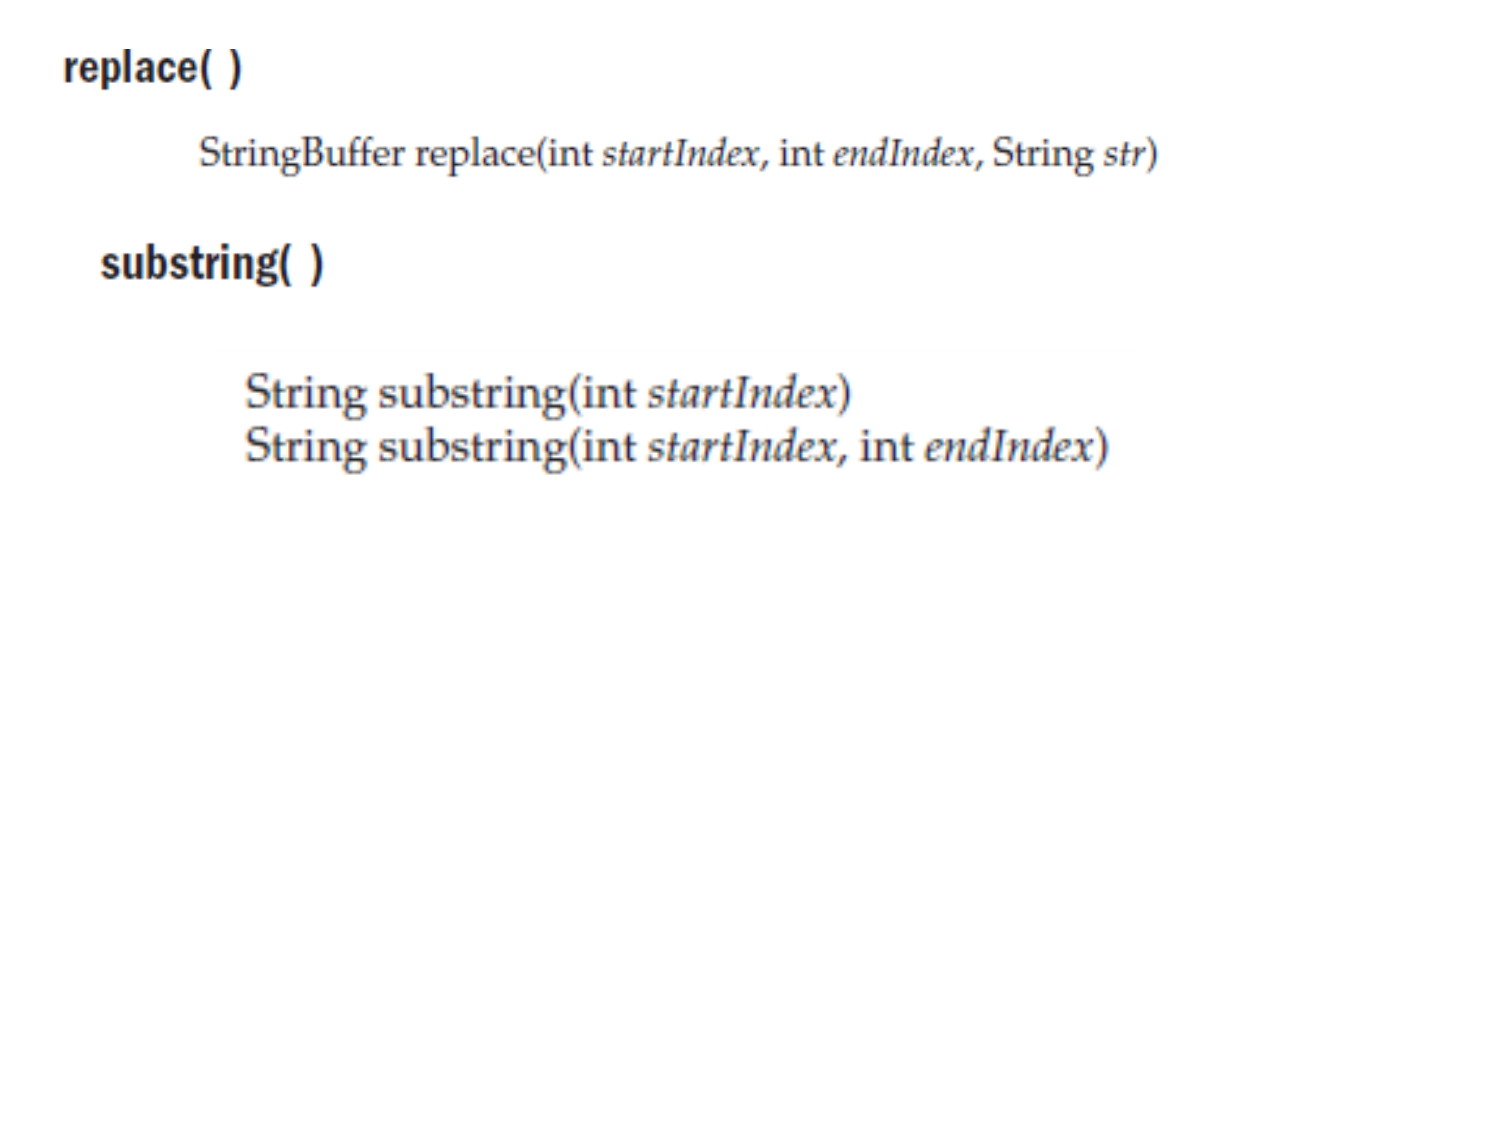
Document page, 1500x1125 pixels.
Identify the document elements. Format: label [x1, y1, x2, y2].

picture [212, 349, 1141, 501]
picture [174, 124, 1196, 188]
picture [49, 49, 274, 101]
picture [87, 224, 361, 301]
